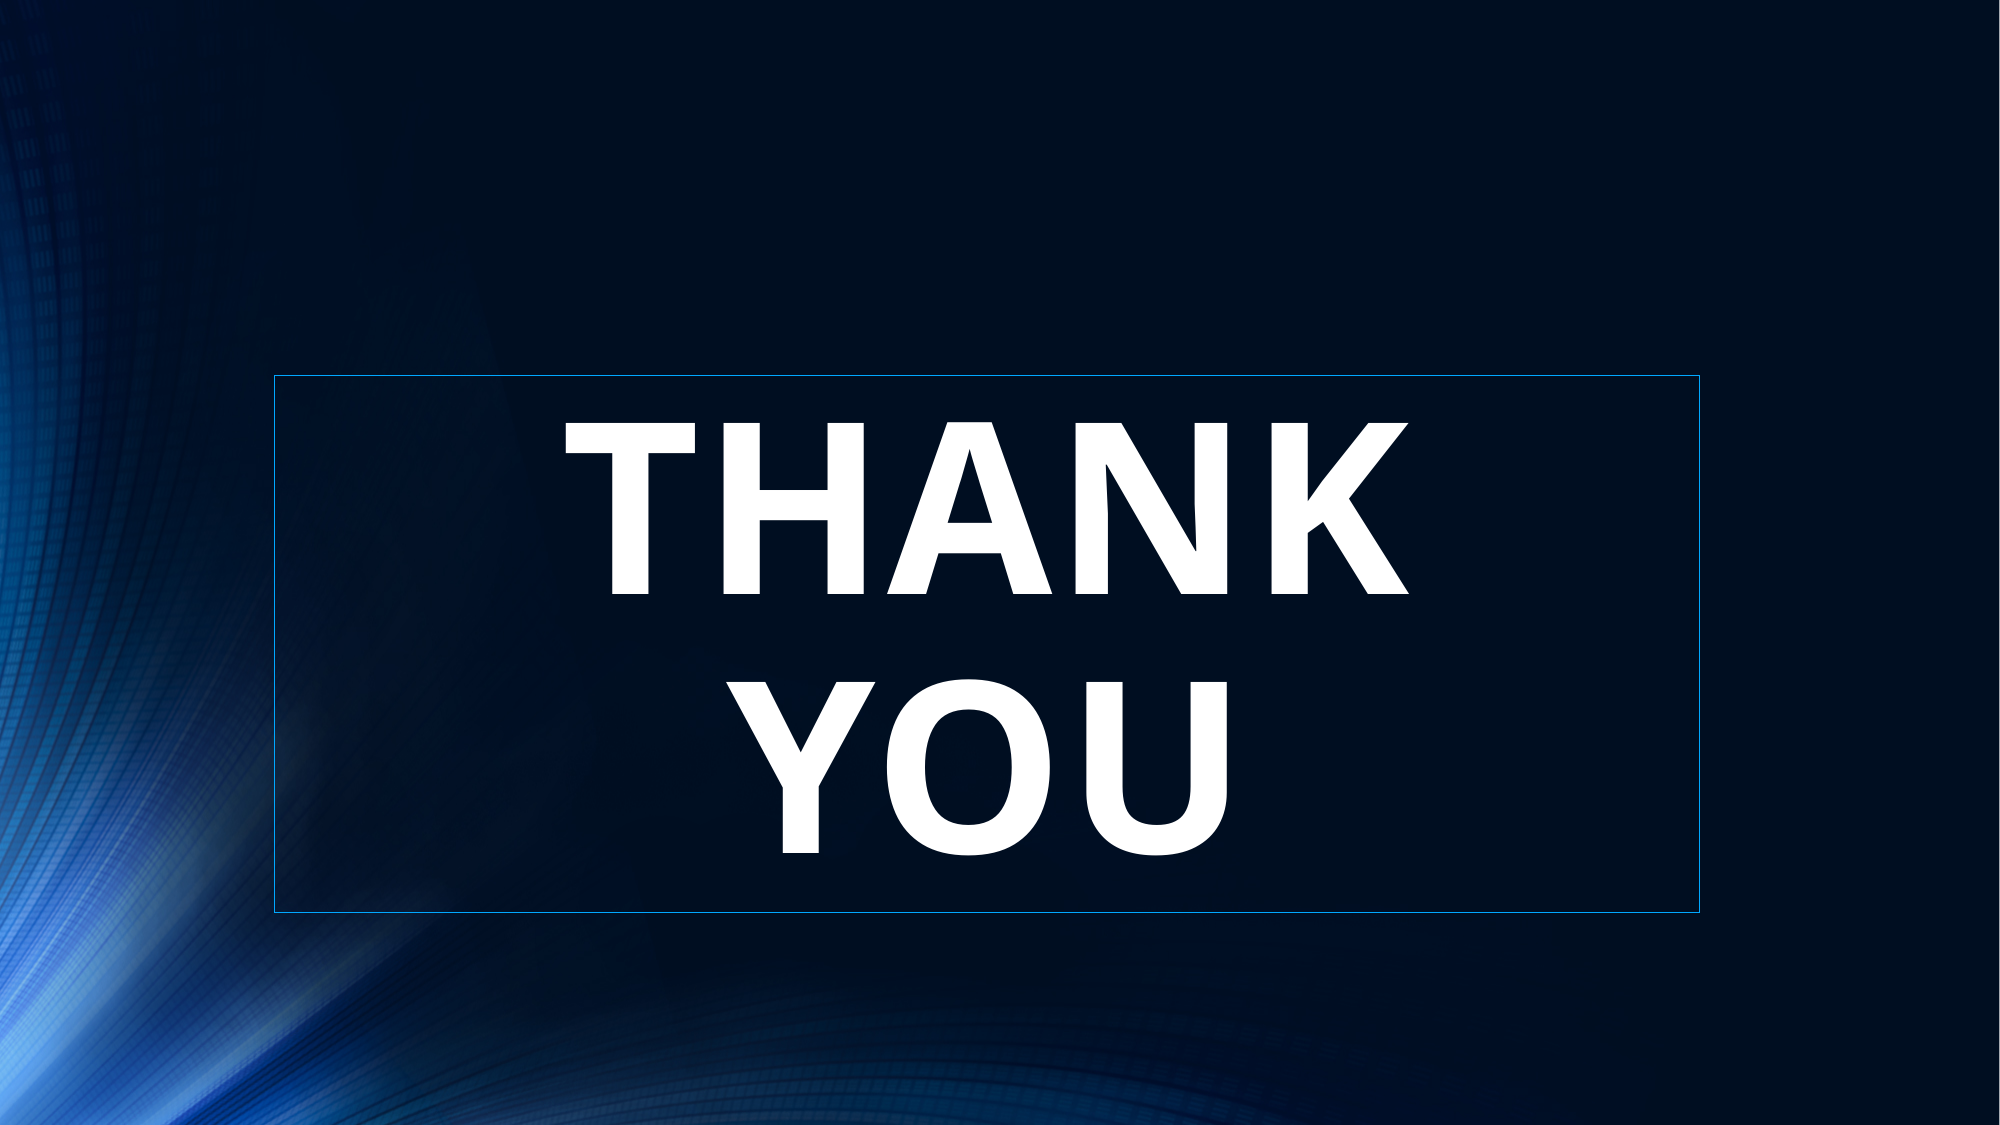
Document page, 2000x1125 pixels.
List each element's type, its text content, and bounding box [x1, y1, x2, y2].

title THANK YOU [274, 375, 1700, 913]
picture [0, 0, 2000, 1125]
